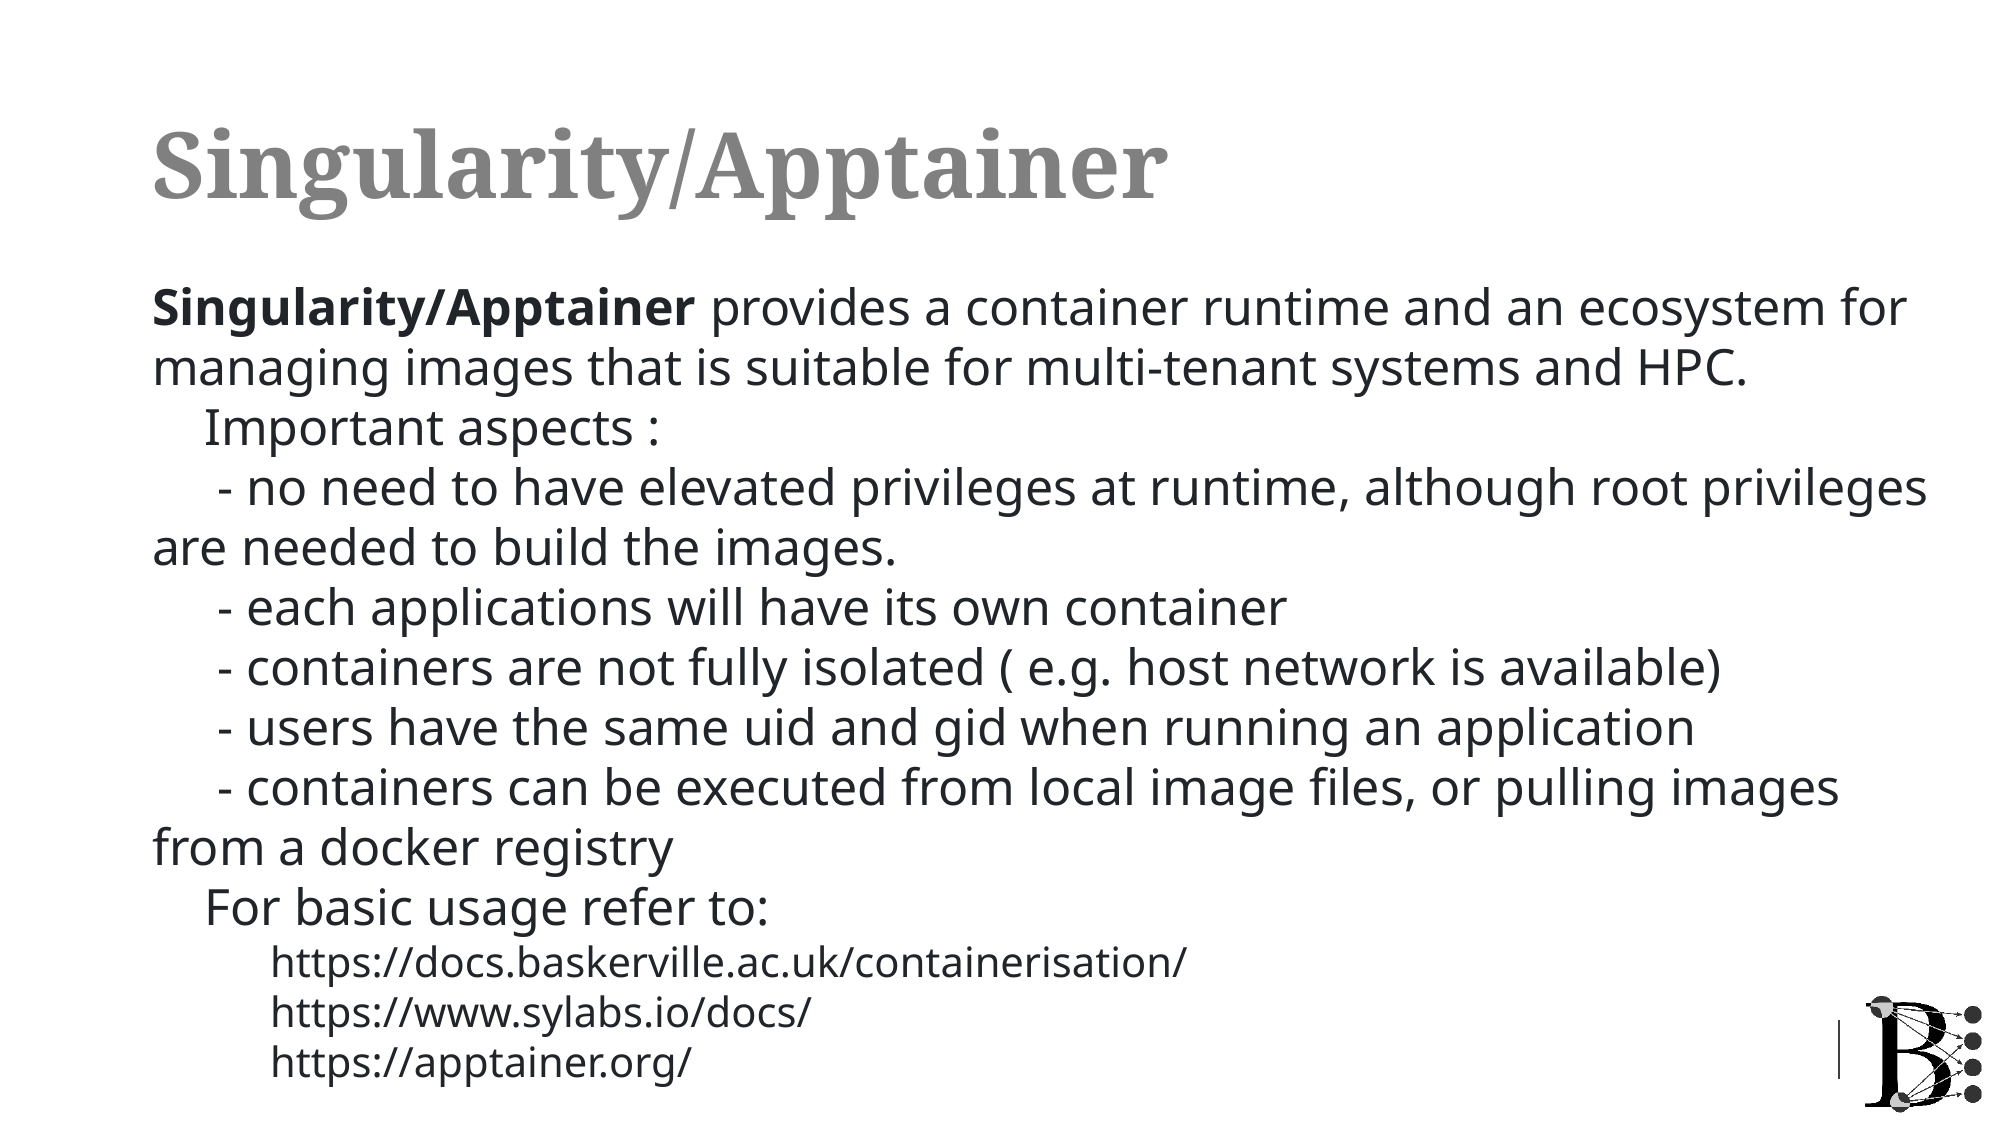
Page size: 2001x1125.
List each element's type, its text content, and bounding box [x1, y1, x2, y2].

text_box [1838, 981, 1997, 1125]
title Singularity/Apptainer [137, 59, 1863, 267]
text_box Singularity/Apptainer provides a container runtime and an ecosystem for managing images that is suitable for multi-tenant systems and HPC. Important aspects : - no need to have elevated privileges at runtime, although root privileges are needed to build the images. - each applications will have its own container - containers are not fully isolated ( e.g. host network is available) - users have the same uid and gid when running an application - containers can be executed from local image files, or pulling images from a docker registry For basic usage refer to: https://docs.baskerville.ac.uk/containerisation/ https://www.sylabs.io/docs/ https://apptainer.org/ [137, 267, 1946, 1093]
